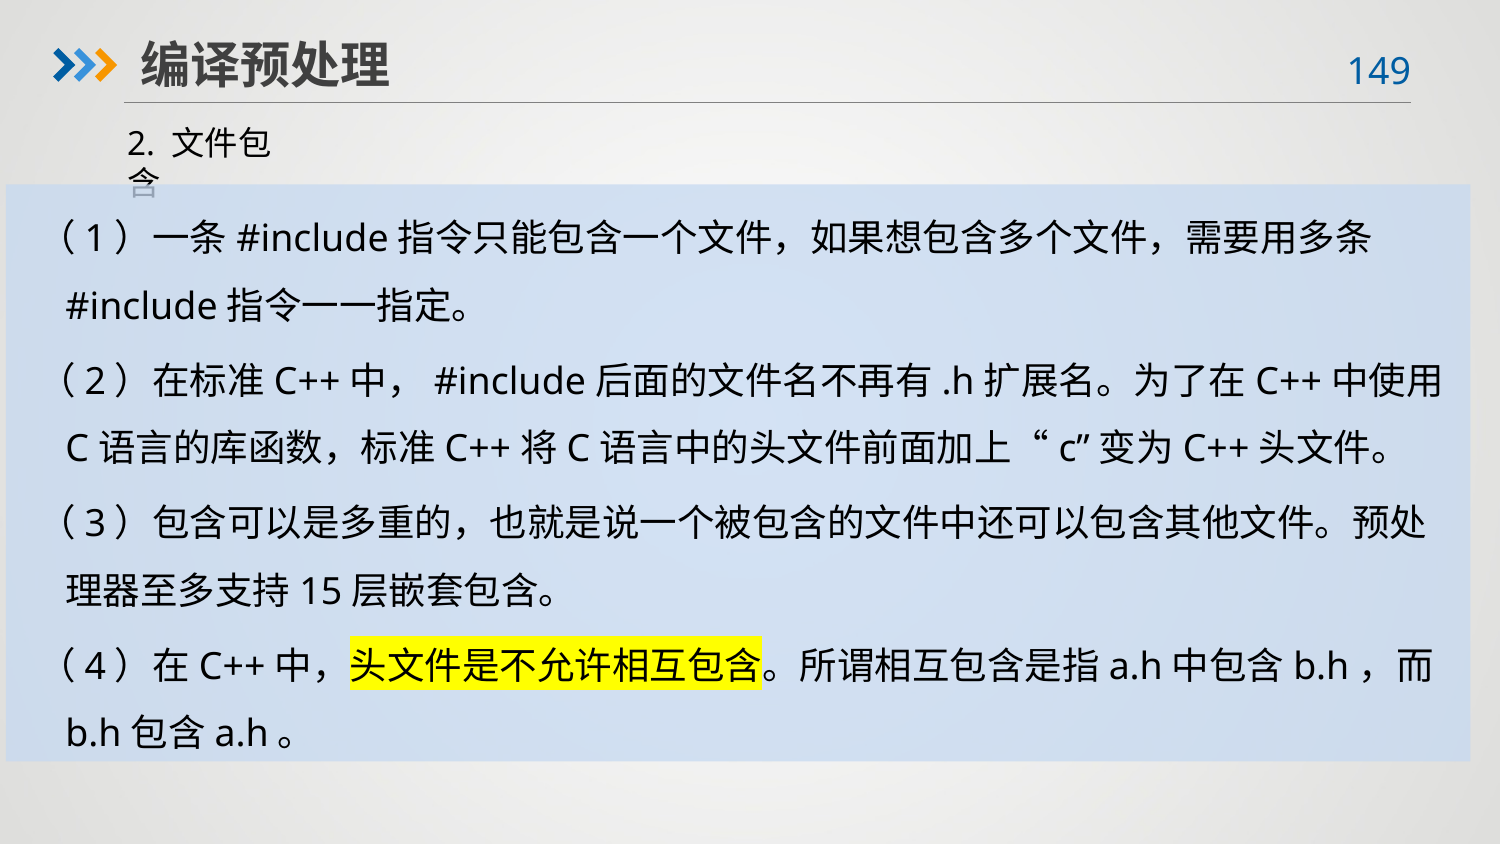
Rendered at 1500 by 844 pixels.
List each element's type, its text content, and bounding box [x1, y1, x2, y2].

text_box 编译预处理 [140, 32, 845, 95]
picture [0, 0, 1500, 844]
text_box （1）一条#include指令只能包含一个文件，如果想包含多个文件，需要用多条#include指令一一指定。 （2）在标准C++中，#include后面的文件名不再有.h扩展名。为了在C++中使用C语言的库函数，标准C++将C语言中的头文件前面加上“c”变为C++头文件。 （3）包含可以是多重的，也就是说一个被包含的文件中还可以包含其他文件。预处理器至多支持15层嵌套包含。 （4）在C++中，头文件是不允许相互包含。所谓相互包含是指a.h中包含b.h，而b.h包含a.h。 [5, 184, 1471, 762]
text_box 2. 文件包含 [112, 114, 318, 184]
